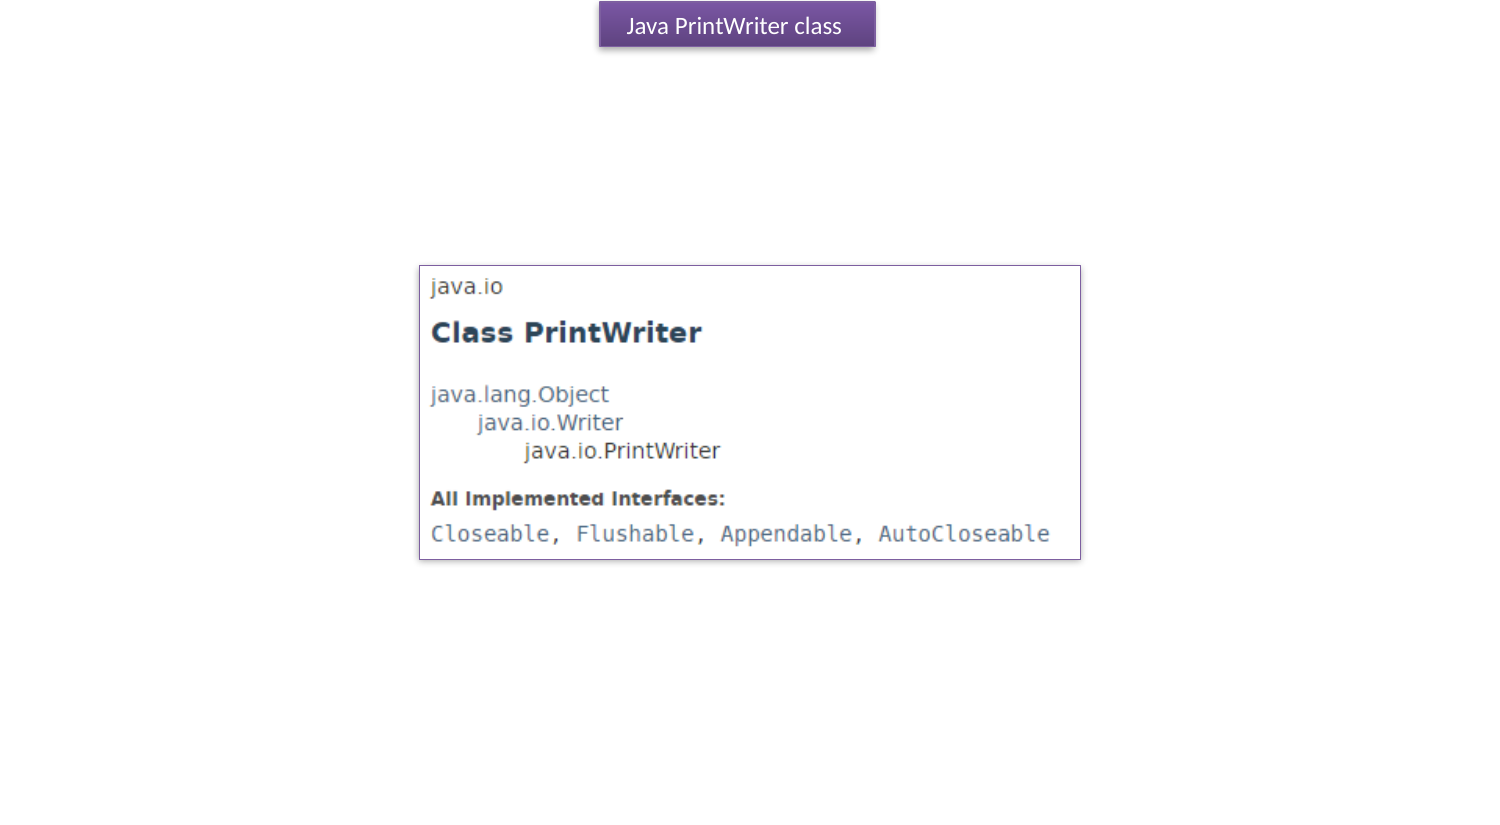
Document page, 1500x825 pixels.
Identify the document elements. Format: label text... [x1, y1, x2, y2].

text_box Java PrintWriter class [599, 1, 876, 47]
picture [420, 266, 1080, 559]
